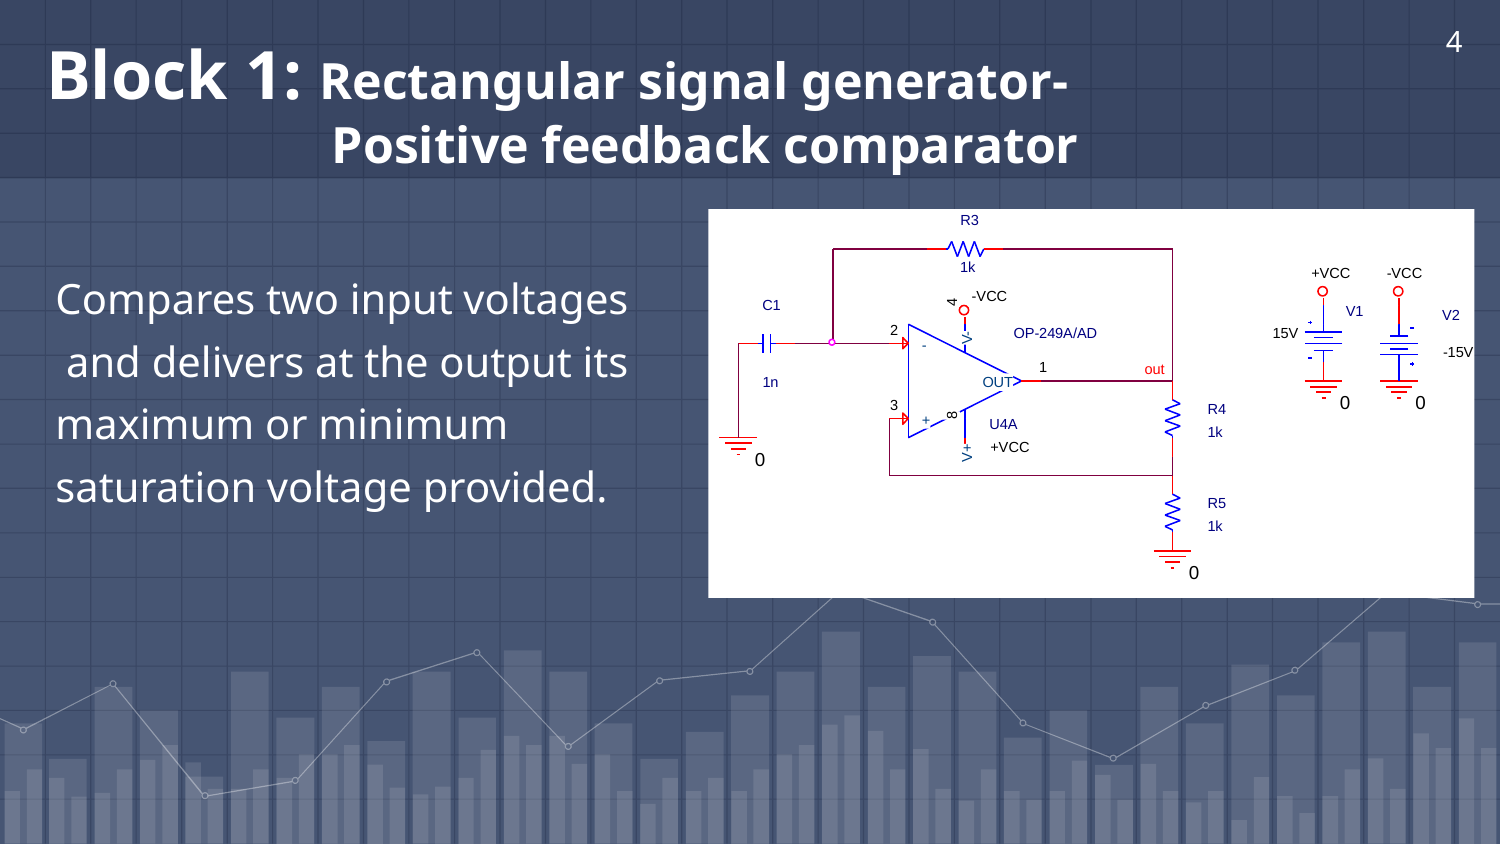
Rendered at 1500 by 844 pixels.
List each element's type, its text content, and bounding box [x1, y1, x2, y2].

title Block 1: Rectangular signal generator- Positive feedback comparator [31, 25, 1500, 269]
list Compares two input voltages and delivers at the output its maximum or minimum saturation voltage provided. [40, 257, 1302, 767]
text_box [707, 208, 1481, 599]
slide_number 4 [1408, 0, 1500, 88]
